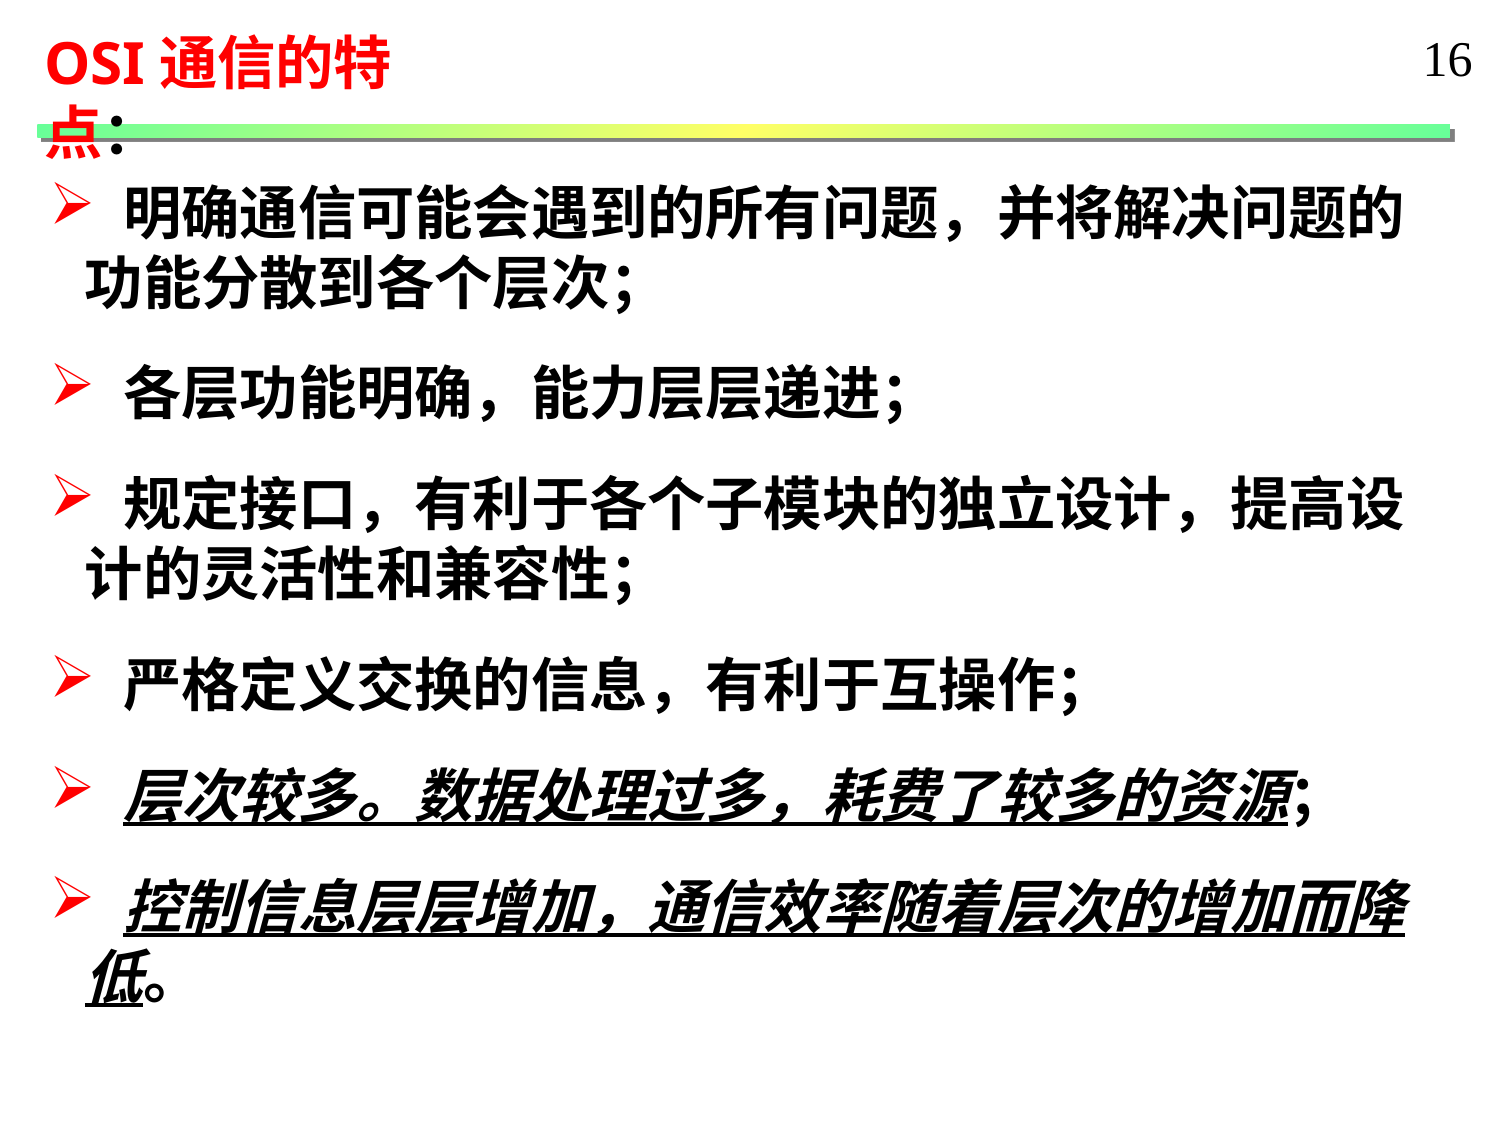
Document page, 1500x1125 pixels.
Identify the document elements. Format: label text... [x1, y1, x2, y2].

text_box [502, 124, 1450, 138]
text_box 明确通信可能会遇到的所有问题，并将解决问题的功能分散到各个层次； 各层功能明确，能力层层递进； 规定接口，有利于各个子模块的独立设计，提高设计的灵活性和兼容性； 严格定义交换的信息，有利于互操作； 层次较多。数据处理过多，耗费了较多的资源； 控制信息层层增加，通信效率随着层次的增加而降低。 [34, 168, 1463, 1018]
text_box 16 [1407, 19, 1488, 94]
text_box OSI通信的特点： [29, 18, 502, 174]
